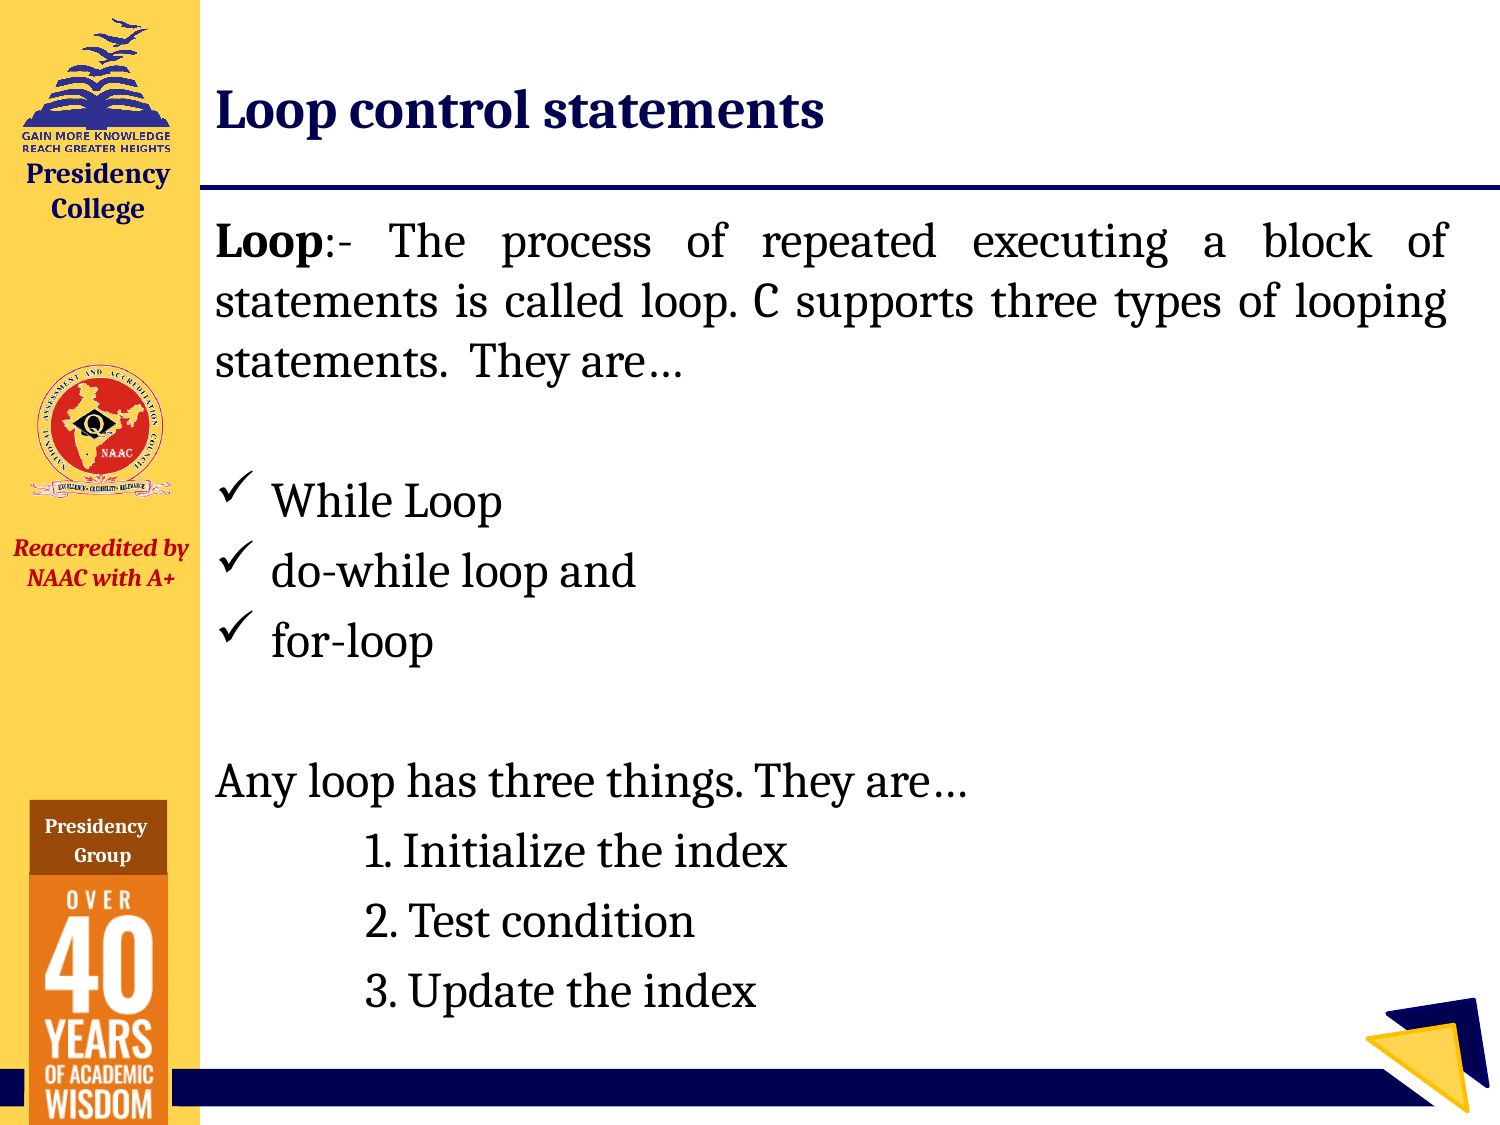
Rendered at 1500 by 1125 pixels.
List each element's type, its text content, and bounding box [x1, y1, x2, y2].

picture [22, 18, 170, 152]
picture [24, 362, 179, 501]
picture [29, 875, 168, 1125]
title Loop control statements [200, 37, 1463, 175]
list Loop:- The process of repeated executing a block of statements is called loop. C supports three types of looping statements. They are… While Loop do-while loop and for-loop Any loop has three things. They are… 1. Initialize the index 2. Test condition 3. Update the index [200, 200, 1463, 1063]
